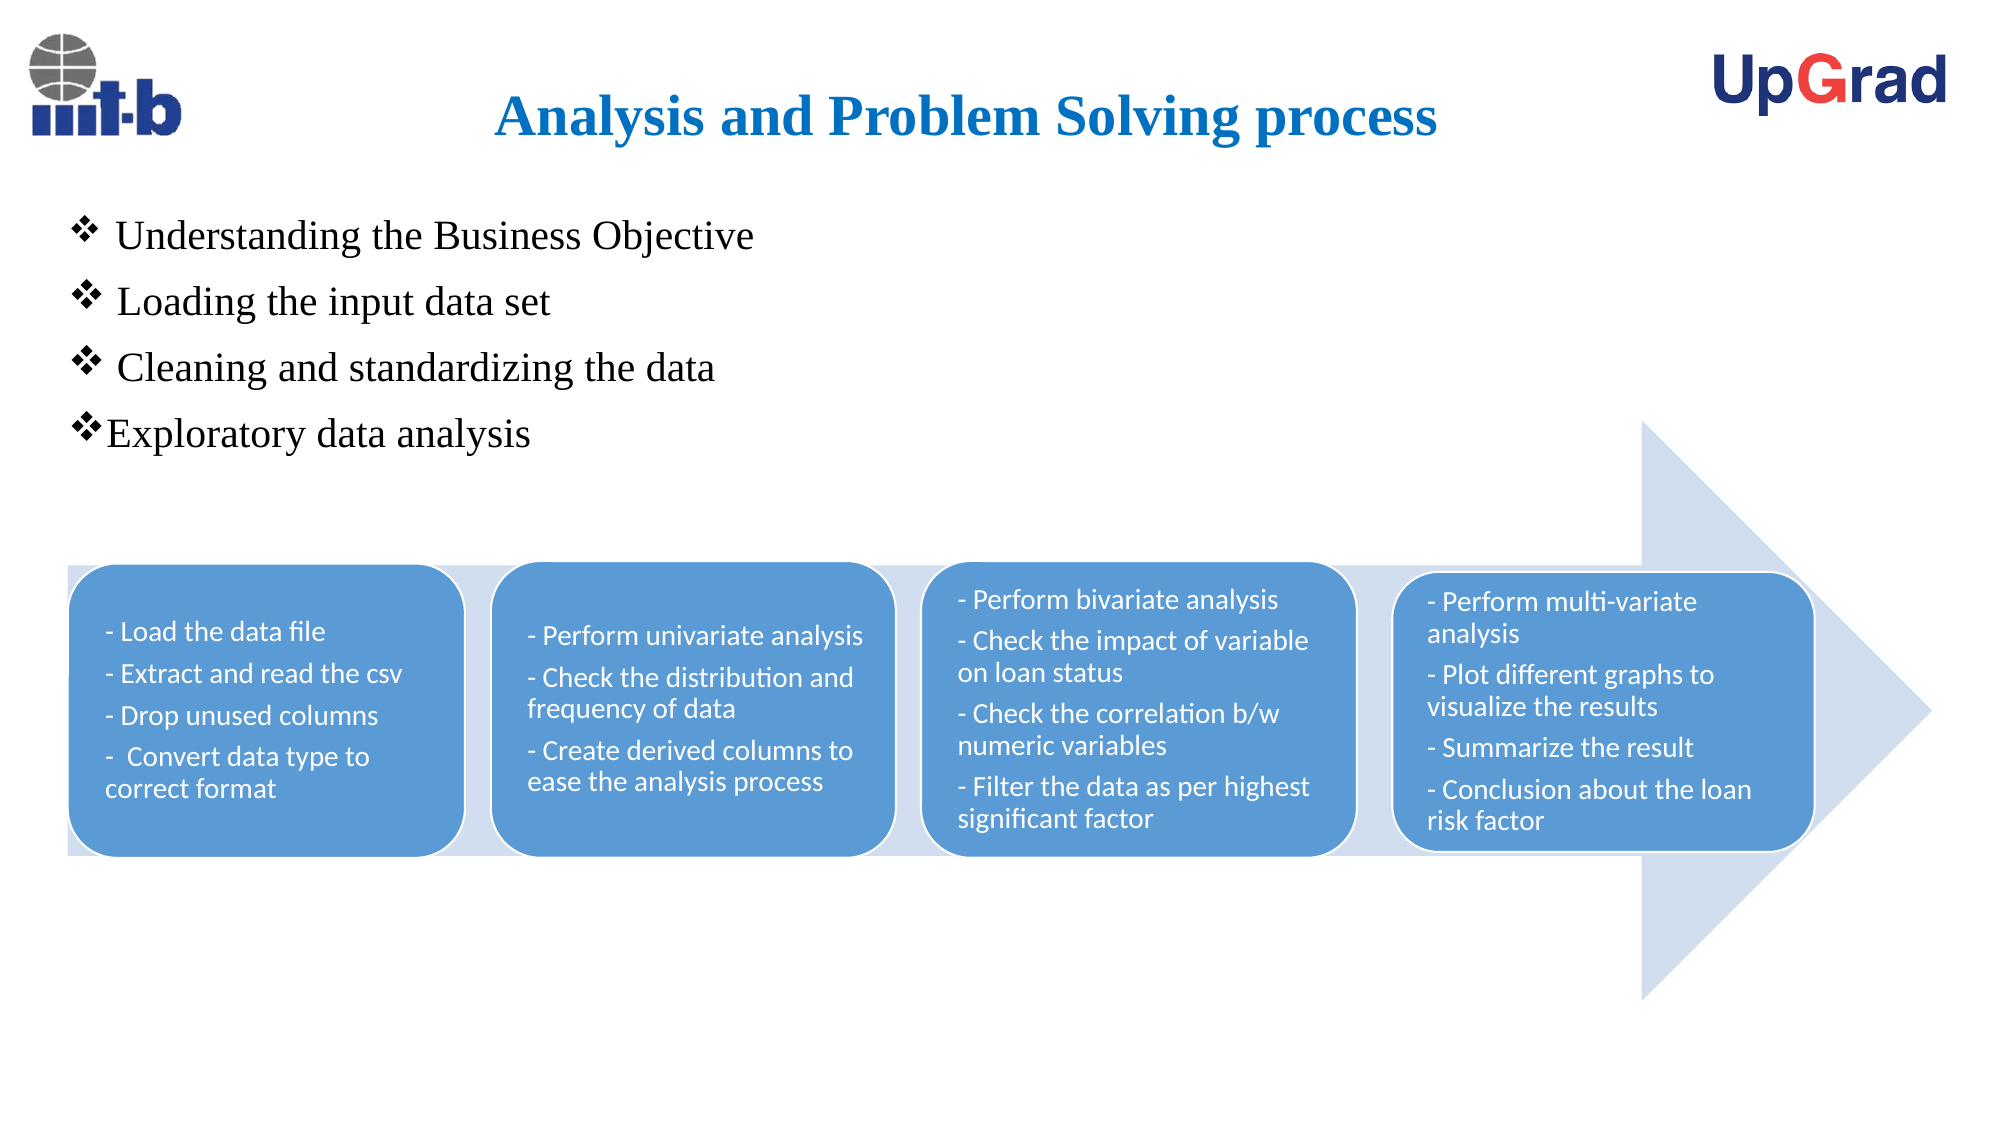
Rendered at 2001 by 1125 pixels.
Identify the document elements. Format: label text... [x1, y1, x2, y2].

picture [0, 29, 208, 163]
list Understanding the Business Objective Loading the input data set Cleaning and standardizing the data Exploratory data analysis [53, 206, 1886, 1017]
picture [1721, 53, 1952, 116]
title Analysis and Problem Solving process [192, 37, 1721, 179]
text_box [67, 419, 1933, 1002]
